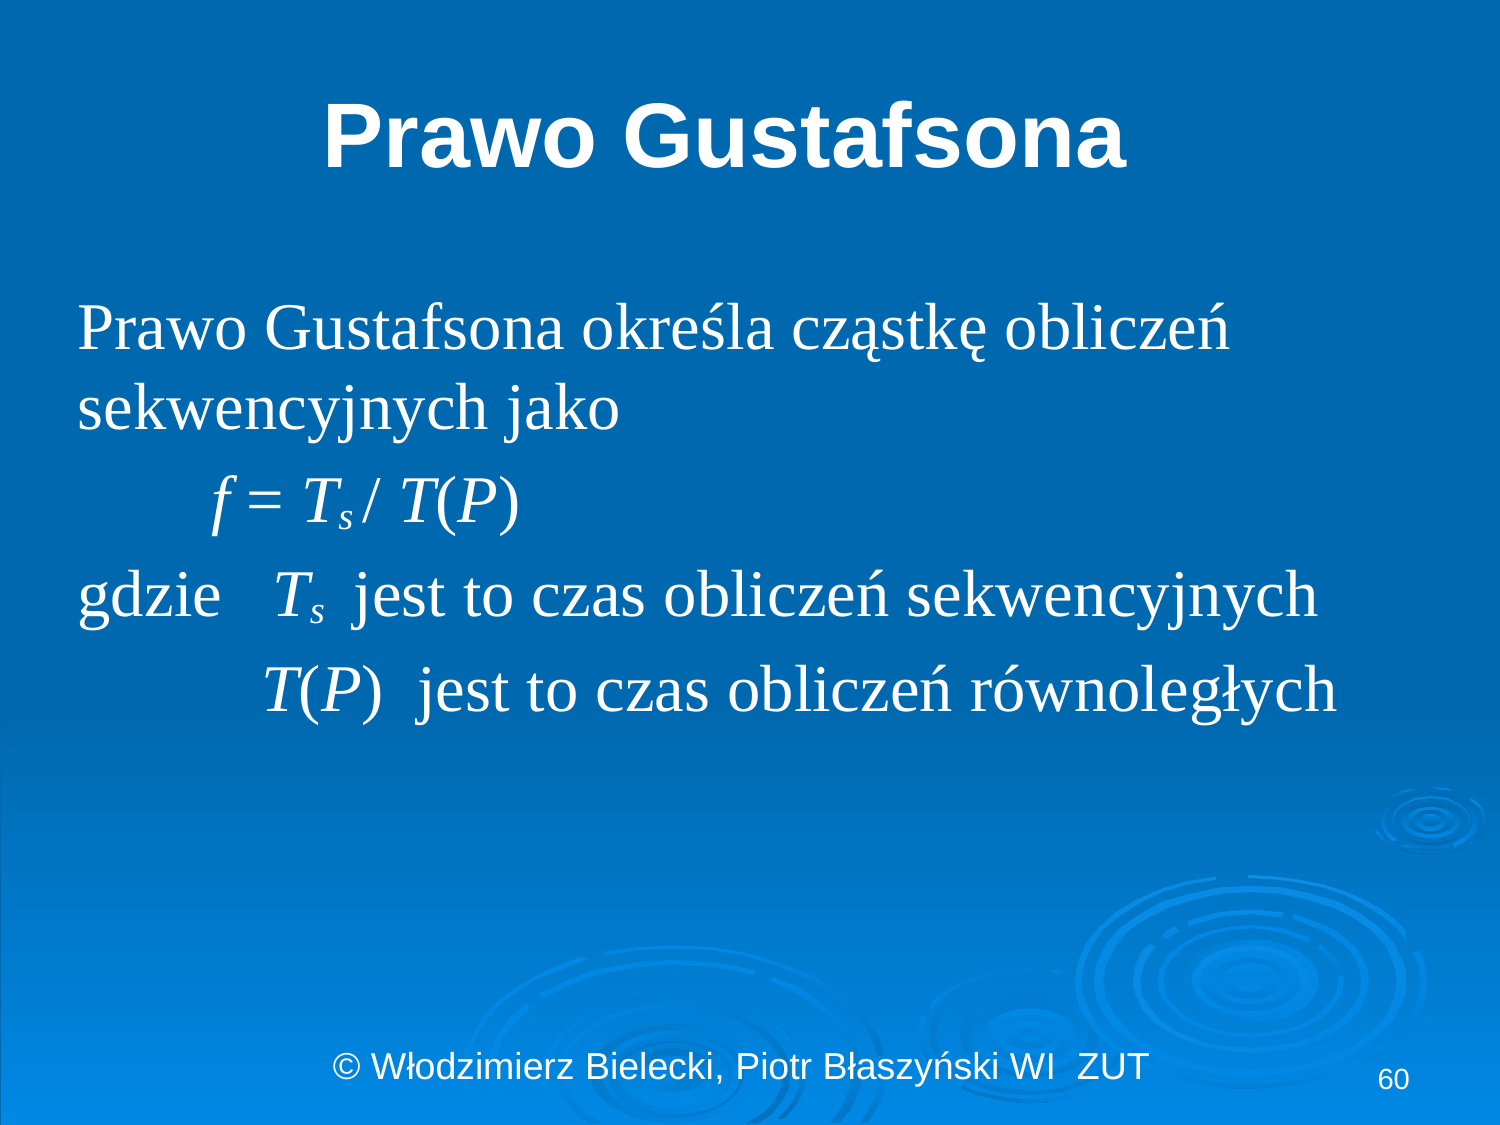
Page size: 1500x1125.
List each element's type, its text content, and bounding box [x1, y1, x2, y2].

title Prawo Gustafsona [99, 37, 1376, 226]
list Prawo Gustafsona określa cząstkę obliczeń sekwencyjnych jako f = Ts / T(P) gdzie Ts jest to czas obliczeń sekwencyjnych T(P) jest to czas obliczeń równoległych [62, 274, 1500, 1001]
text_box © Włodzimierz Bielecki, Piotr Błaszyński WI ZUT [318, 1034, 1182, 1113]
slide_number 60 [1074, 1024, 1426, 1103]
